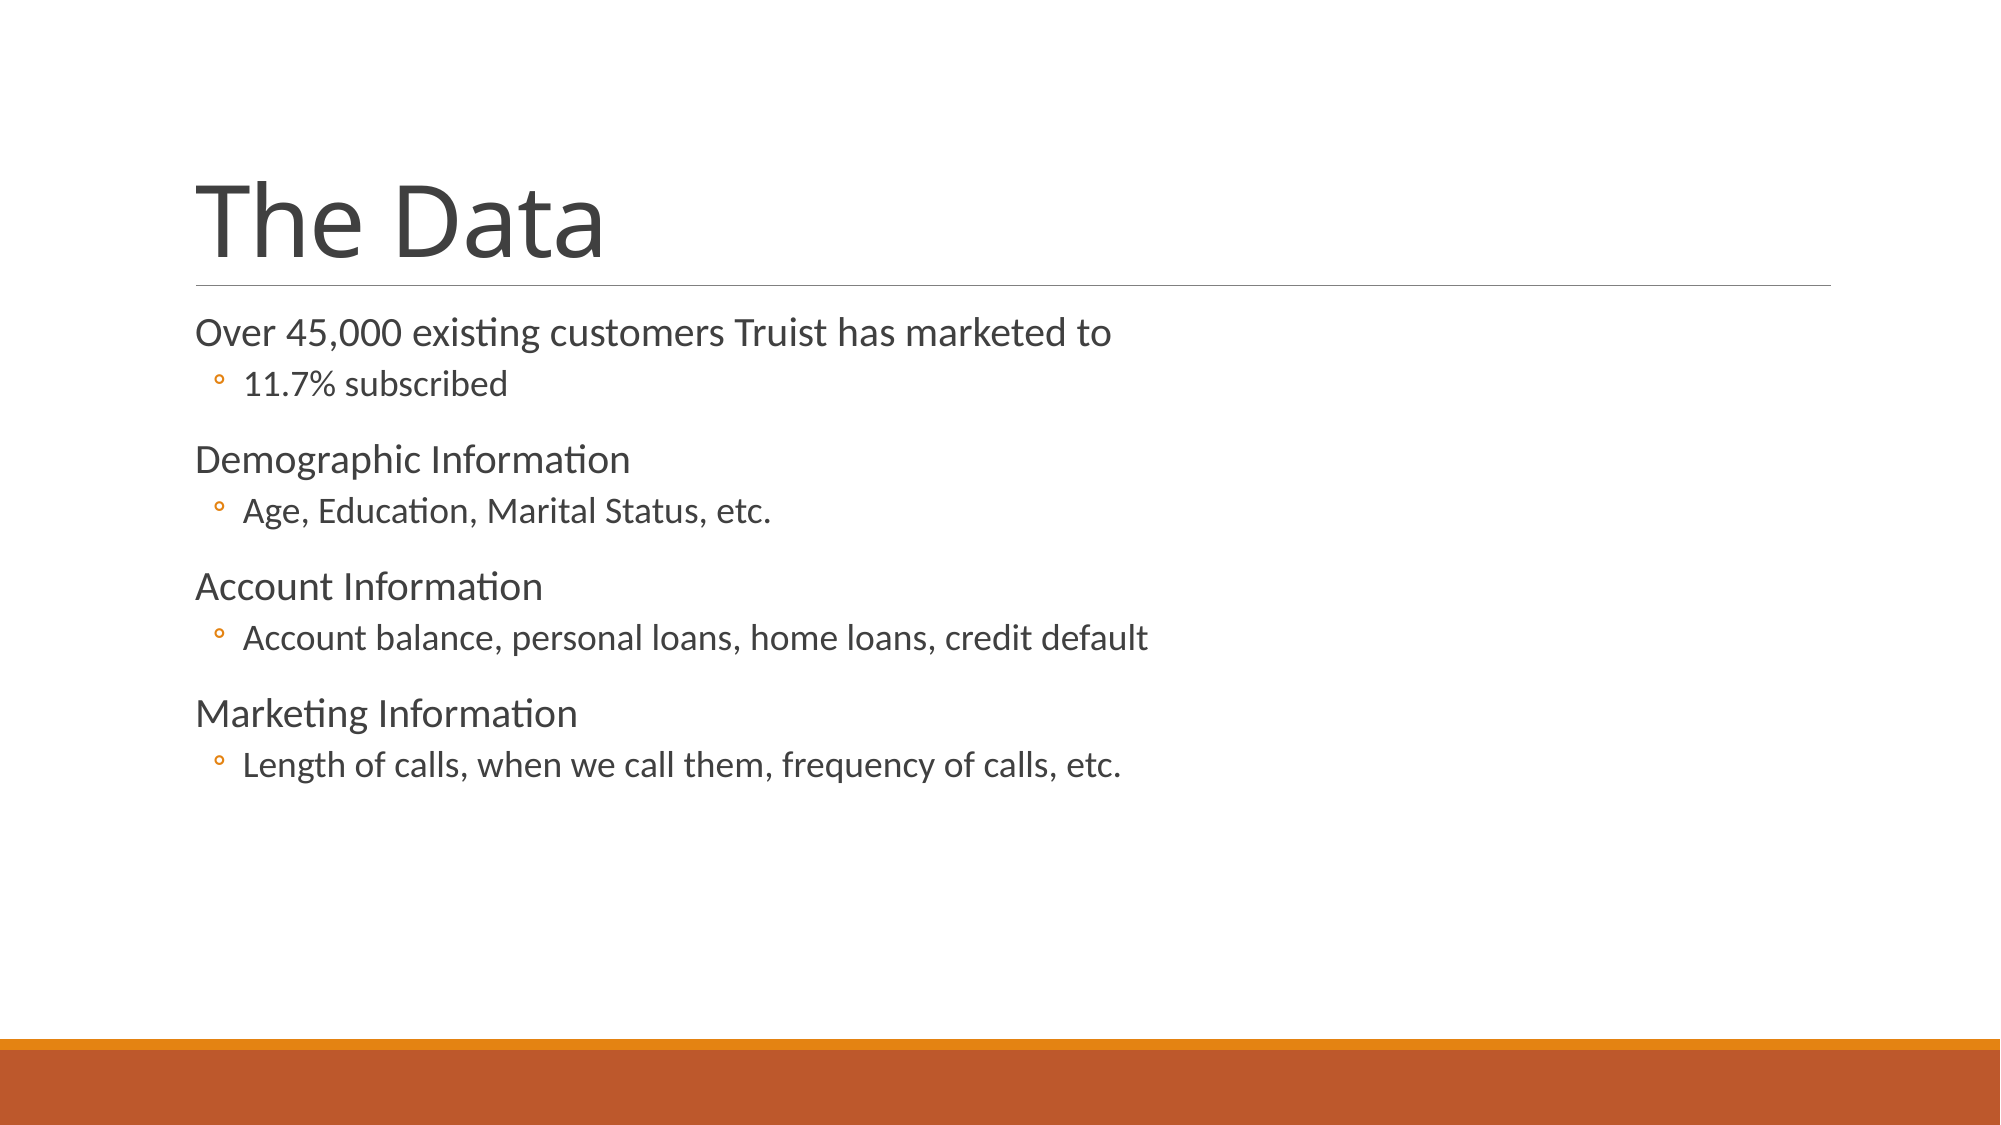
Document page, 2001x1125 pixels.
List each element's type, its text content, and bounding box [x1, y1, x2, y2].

title The Data [180, 47, 1830, 285]
list Over 45,000 existing customers Truist has marketed to 11.7% subscribed Demographic Information Age, Education, Marital Status, etc. Account Information Account balance, personal loans, home loans, credit default Marketing Information Length of calls, when we call them, frequency of calls, etc. [180, 302, 1830, 963]
